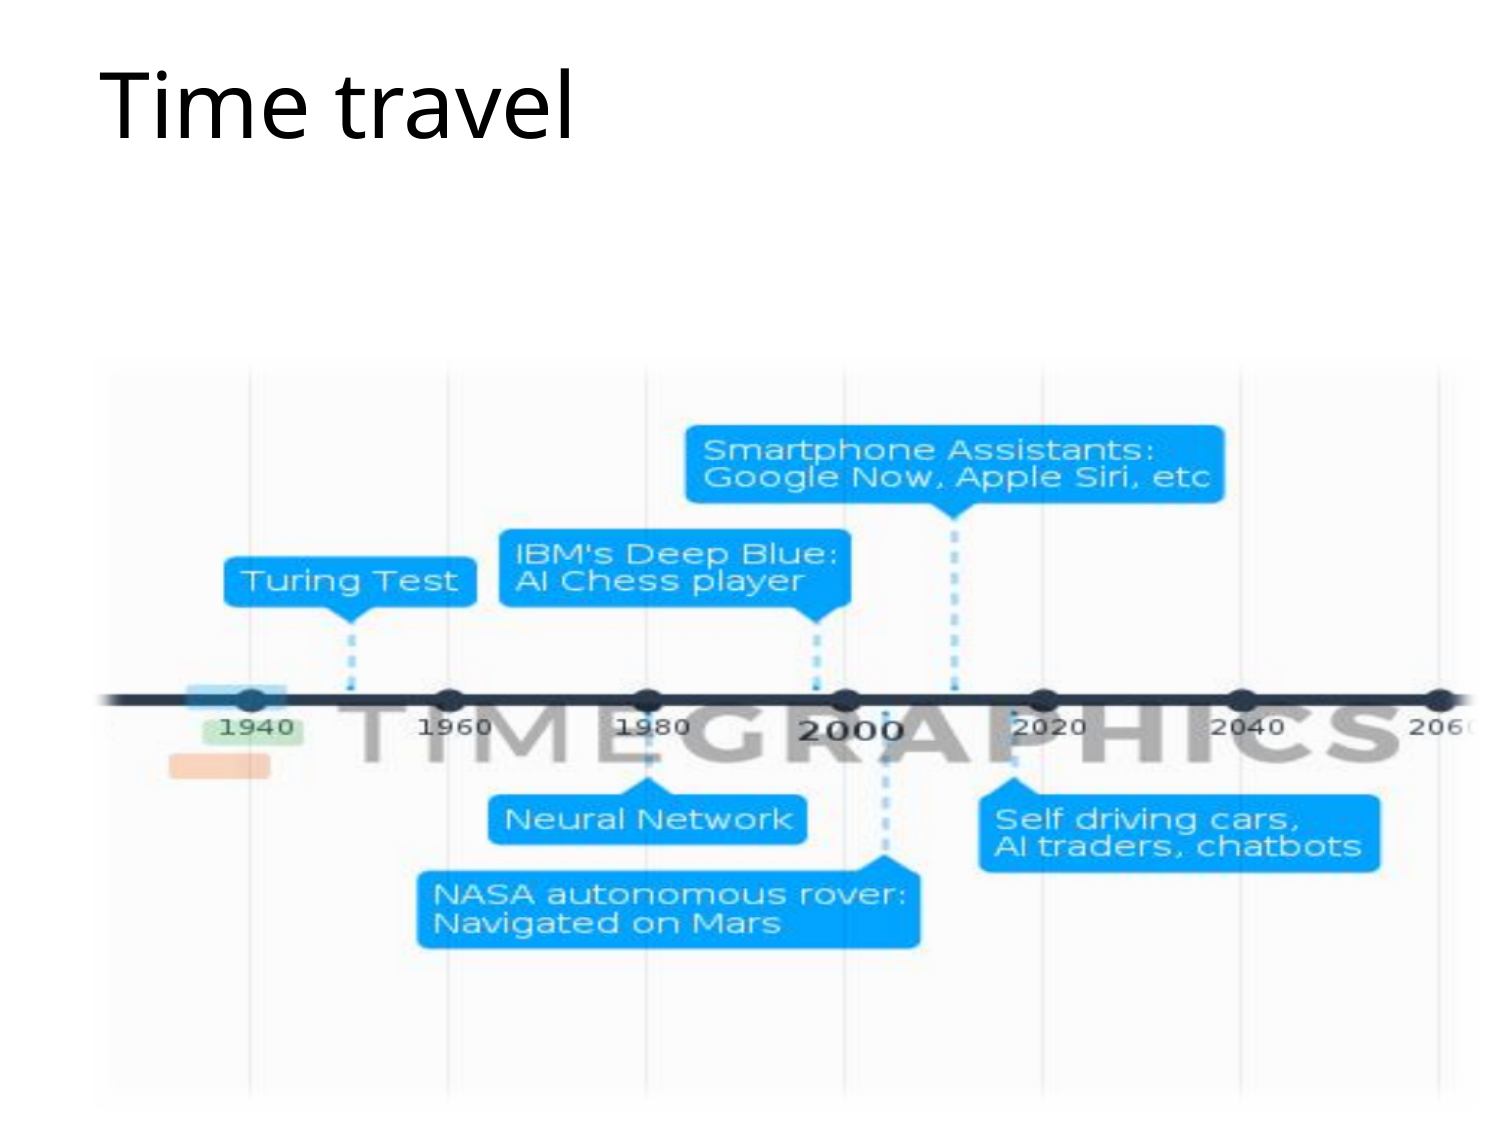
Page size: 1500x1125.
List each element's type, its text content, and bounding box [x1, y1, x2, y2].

title Time travel [84, 0, 1378, 218]
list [92, 356, 1479, 1110]
